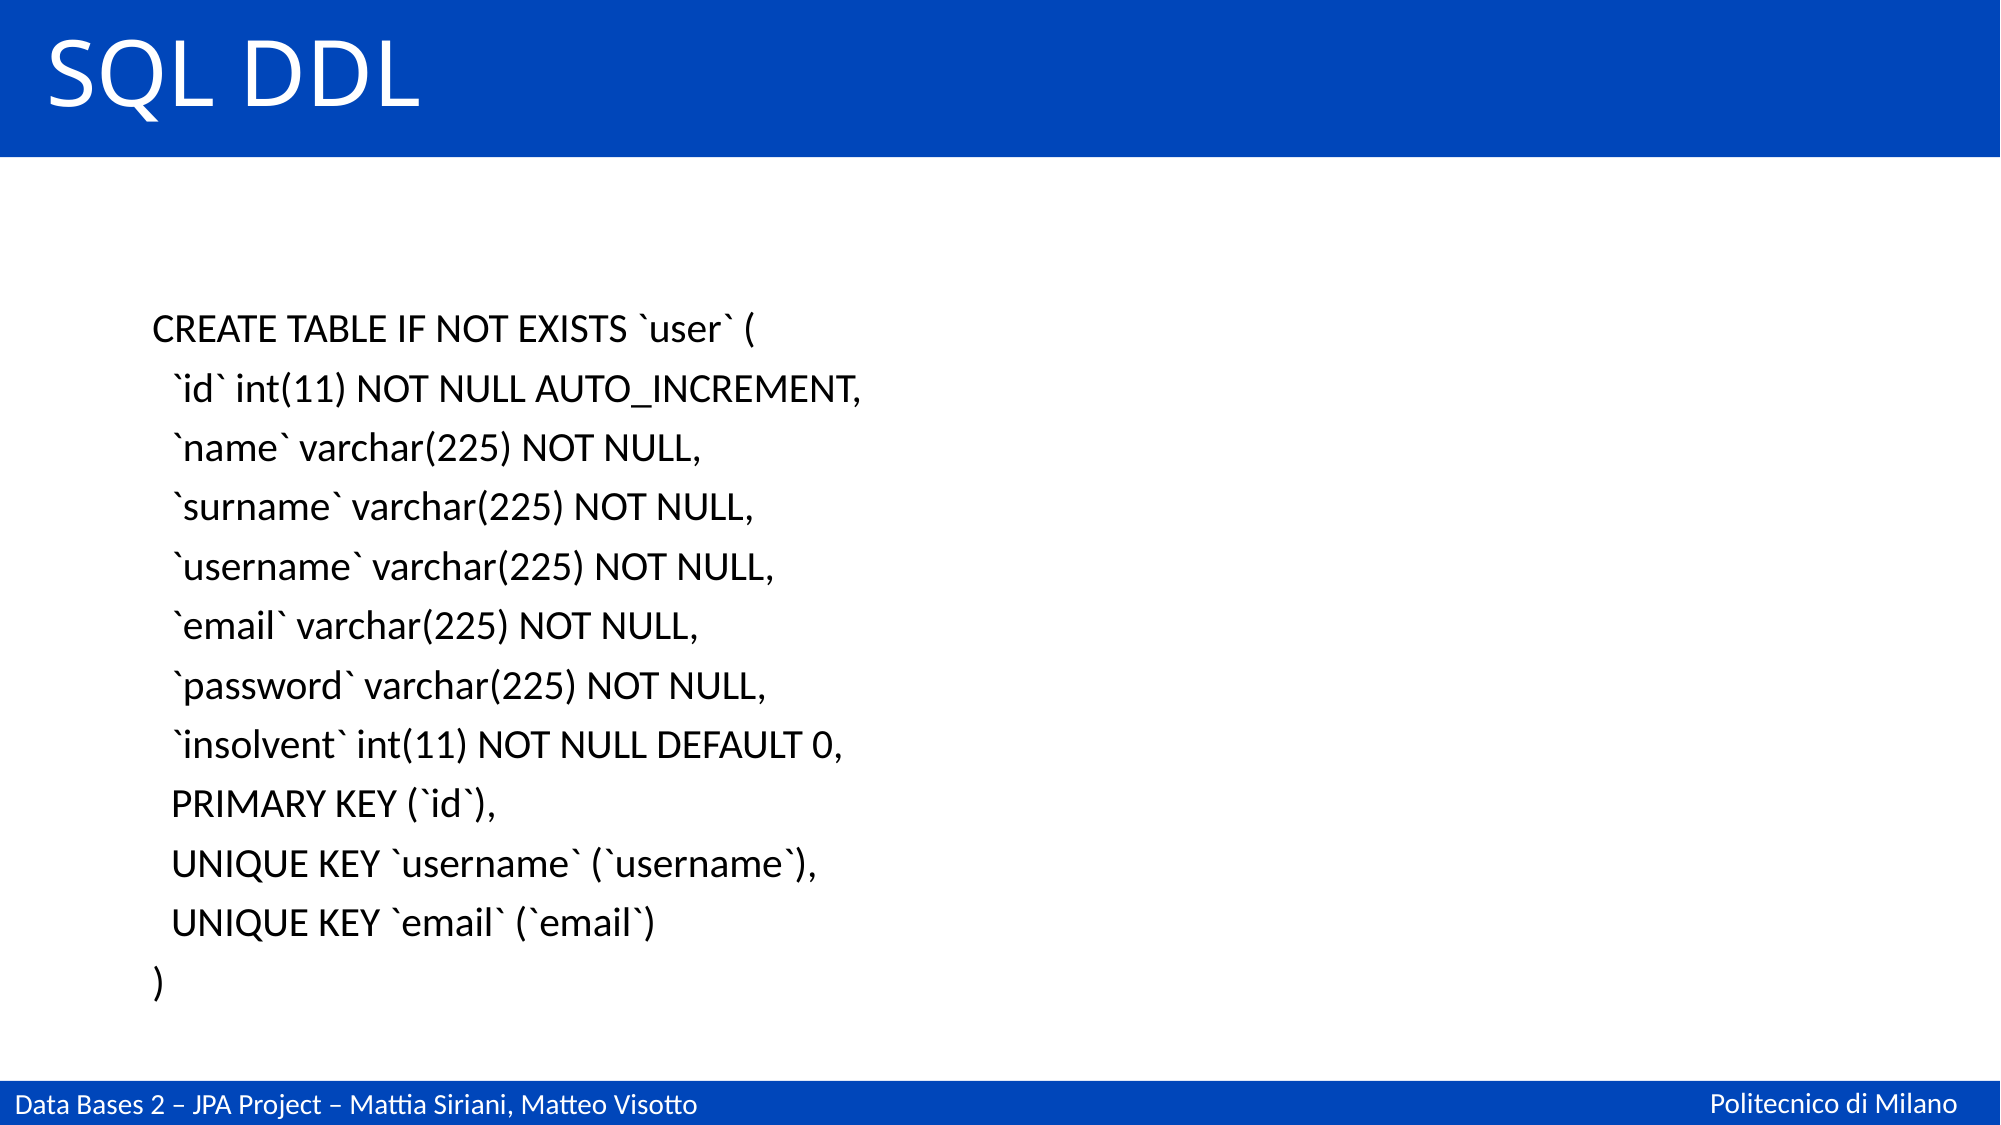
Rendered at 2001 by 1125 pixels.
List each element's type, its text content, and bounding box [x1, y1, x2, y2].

list CREATE TABLE IF NOT EXISTS `user` ( `id` int(11) NOT NULL AUTO_INCREMENT, `name` varchar(225) NOT NULL, `surname` varchar(225) NOT NULL, `username` varchar(225) NOT NULL, `email` varchar(225) NOT NULL, `password` varchar(225) NOT NULL, `insolvent` int(11) NOT NULL DEFAULT 0, PRIMARY KEY (`id`), UNIQUE KEY `username` (`username`), UNIQUE KEY `email` (`email`) ) [137, 299, 1863, 1014]
title SQL DDL [30, 0, 1756, 155]
